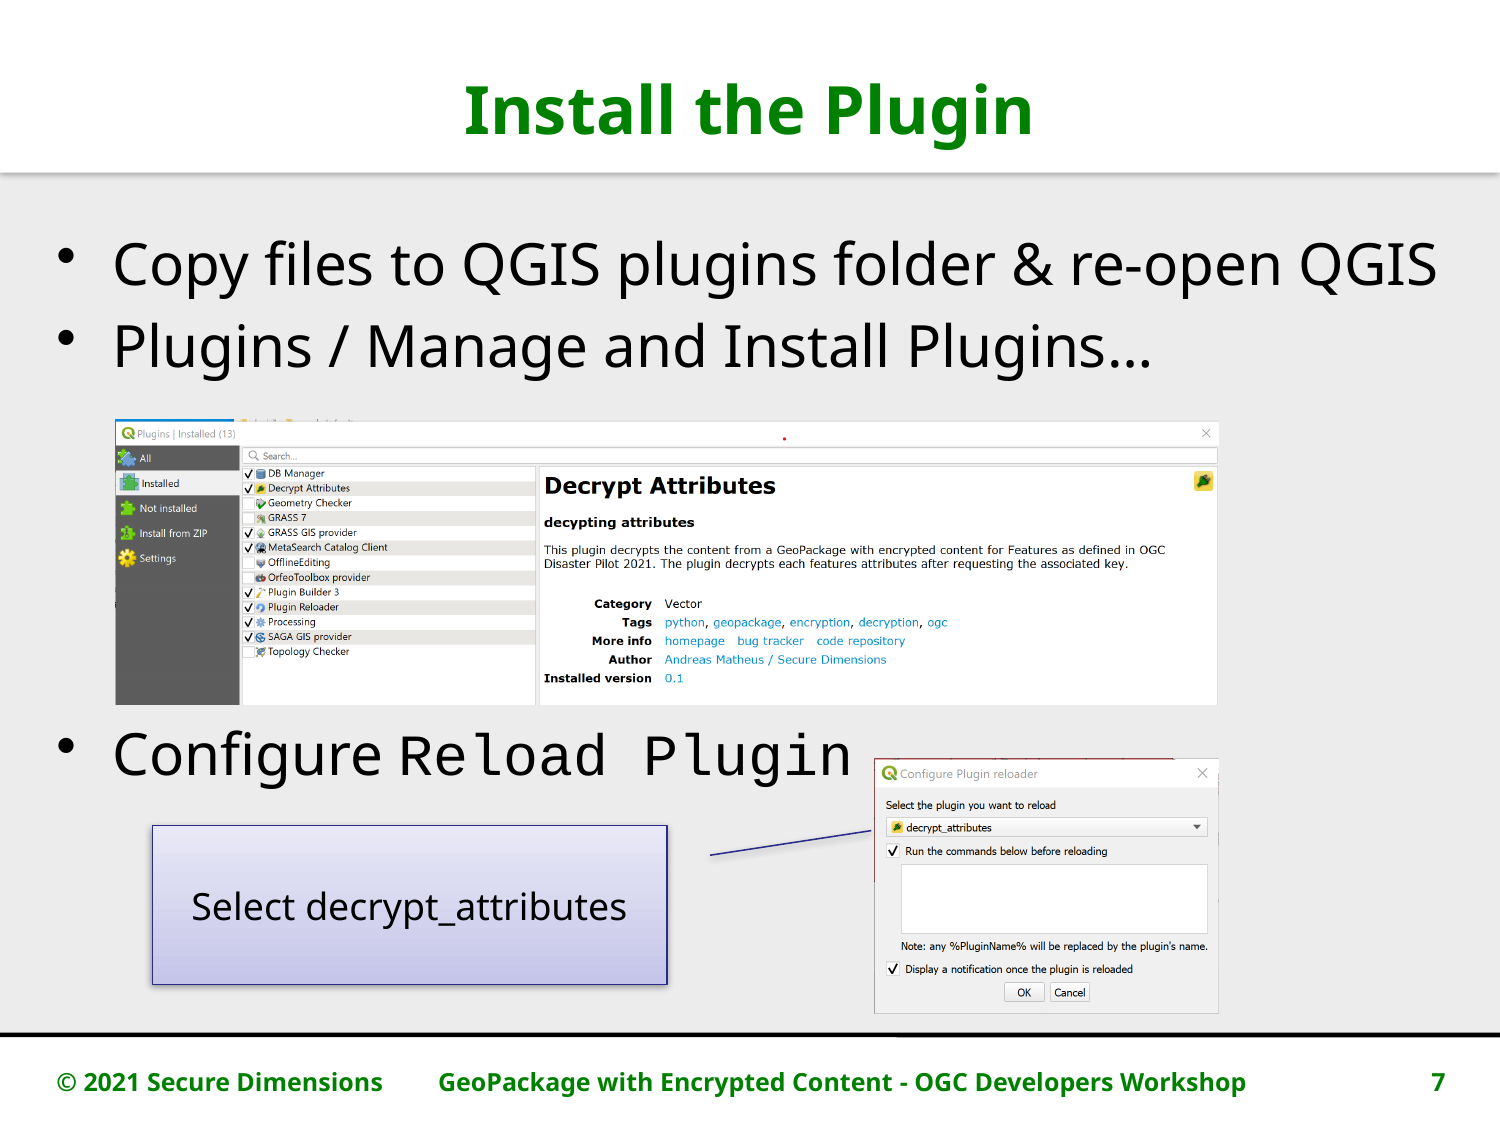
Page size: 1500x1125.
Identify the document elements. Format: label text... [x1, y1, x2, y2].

picture [115, 419, 1219, 706]
list Copy files to QGIS plugins folder & re-open QGIS Plugins / Manage and Install Plugins… Configure Reload Plugin [40, 219, 1488, 1006]
slide_number © 2021 Secure Dimensions [40, 1058, 419, 1117]
footer GeoPackage with Encrypted Content - OGC Developers Workshop [419, 1058, 1266, 1118]
picture [874, 758, 1219, 1014]
text_box Select decrypt_attributes [709, 830, 869, 856]
title Install the Plugin [40, 42, 1460, 173]
text_box Select decrypt_attributes [152, 825, 668, 985]
slide_number 7 [1324, 1058, 1461, 1118]
